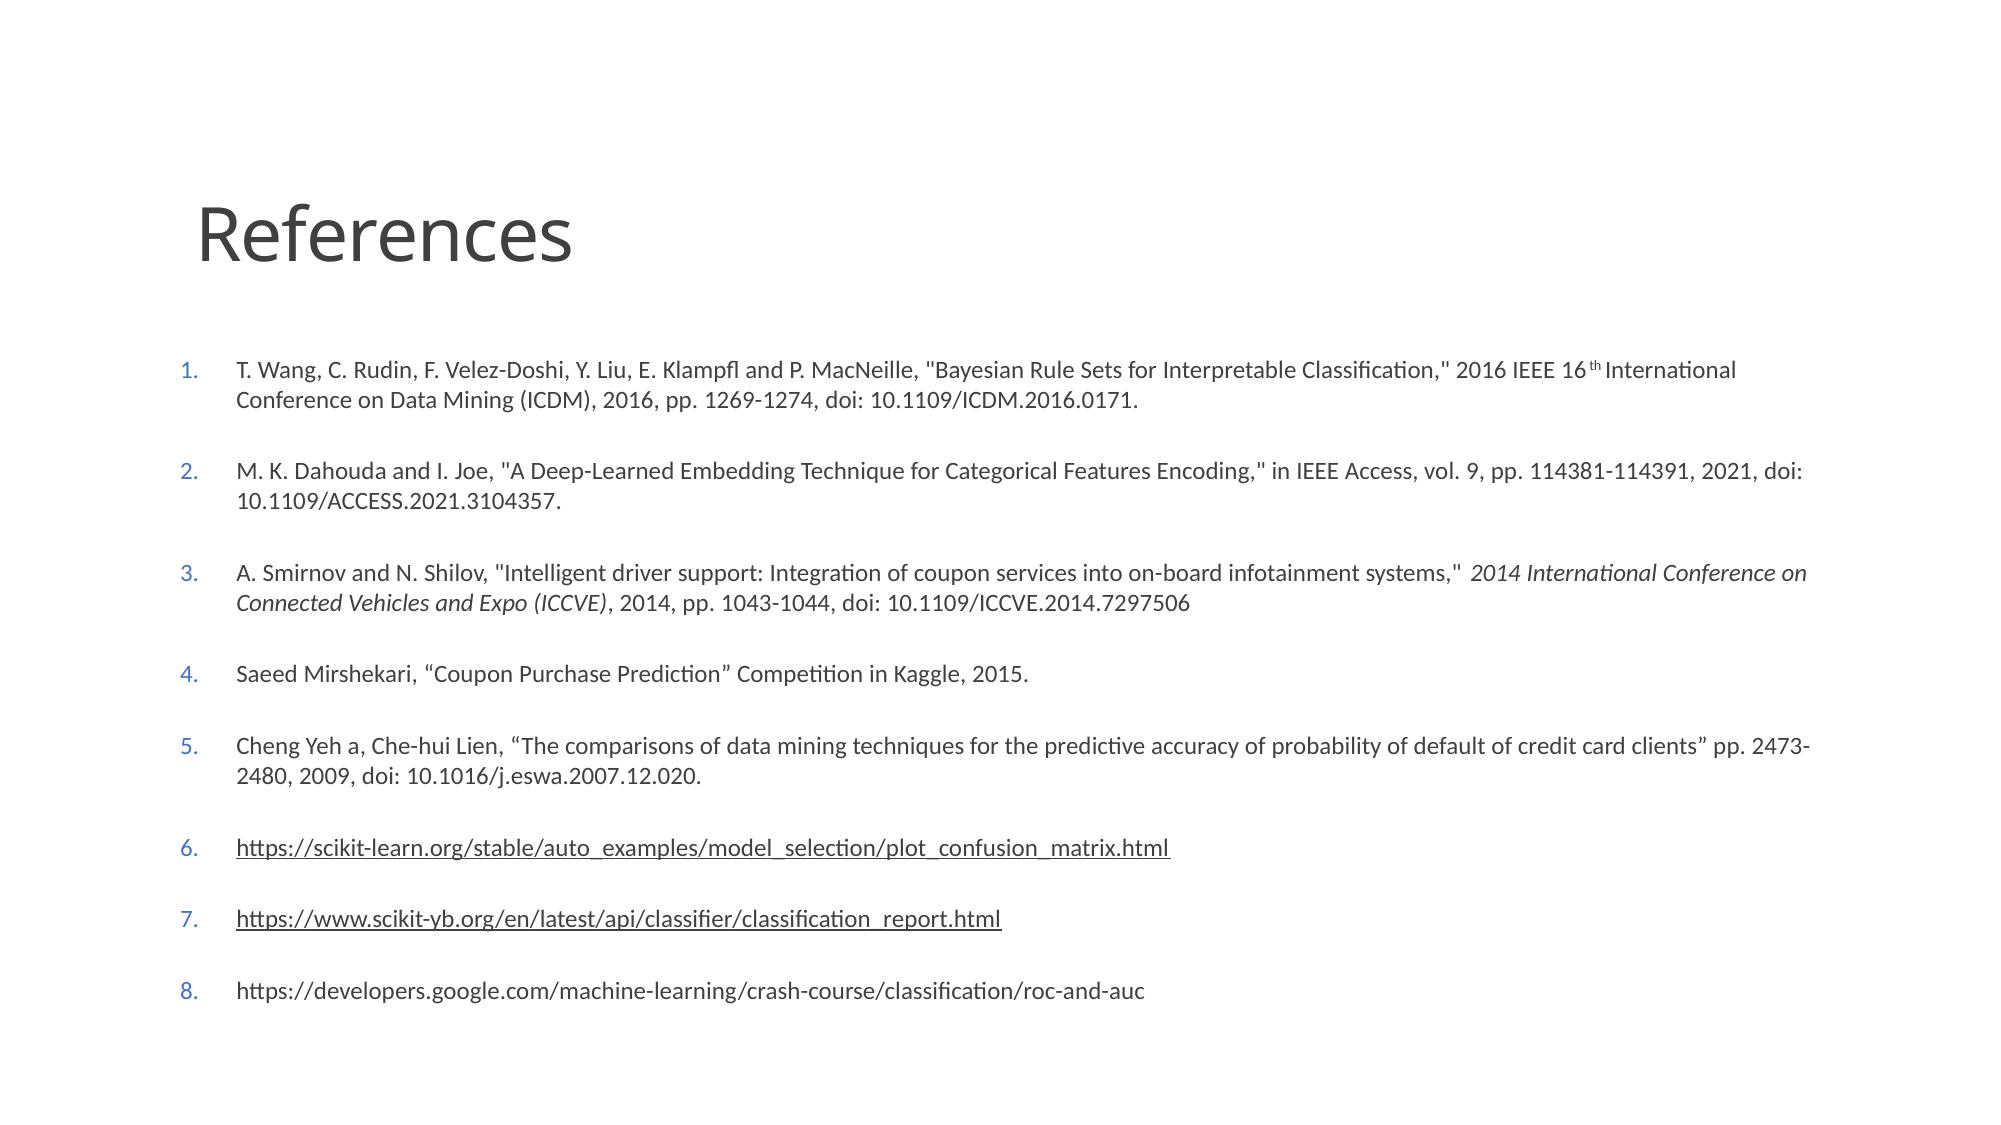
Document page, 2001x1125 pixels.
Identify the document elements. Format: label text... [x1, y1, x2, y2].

text_box References [179, 46, 1830, 285]
text_box T. Wang, C. Rudin, F. Velez-Doshi, Y. Liu, E. Klampfl and P. MacNeille, "Bayesian Rule Sets for Interpretable Classification," 2016 IEEE 16th International Conference on Data Mining (ICDM), 2016, pp. 1269-1274, doi: 10.1109/ICDM.2016.0171. M. K. Dahouda and I. Joe, "A Deep-Learned Embedding Technique for Categorical Features Encoding," in IEEE Access, vol. 9, pp. 114381-114391, 2021, doi: 10.1109/ACCESS.2021.3104357. A. Smirnov and N. Shilov, "Intelligent driver support: Integration of coupon services into on-board infotainment systems," 2014 International Conference on Connected Vehicles and Expo (ICCVE), 2014, pp. 1043-1044, doi: 10.1109/ICCVE.2014.7297506 Saeed Mirshekari, “Coupon Purchase Prediction” Competition in Kaggle, 2015. Cheng Yeh a, Che-hui Lien, “The comparisons of data mining techniques for the predictive accuracy of probability of default of credit card clients” pp. 2473-2480, 2009, doi: 10.1016/j.eswa.2007.12.020. https://scikit-learn.org/stable/auto_examples/model_selection/plot_confusion_matrix.html https://www.scikit-yb.org/en/latest/api/classifier/classification_report.html https://developers.google.com/machine-learning/crash-course/classification/roc-and-auc [179, 345, 1830, 963]
